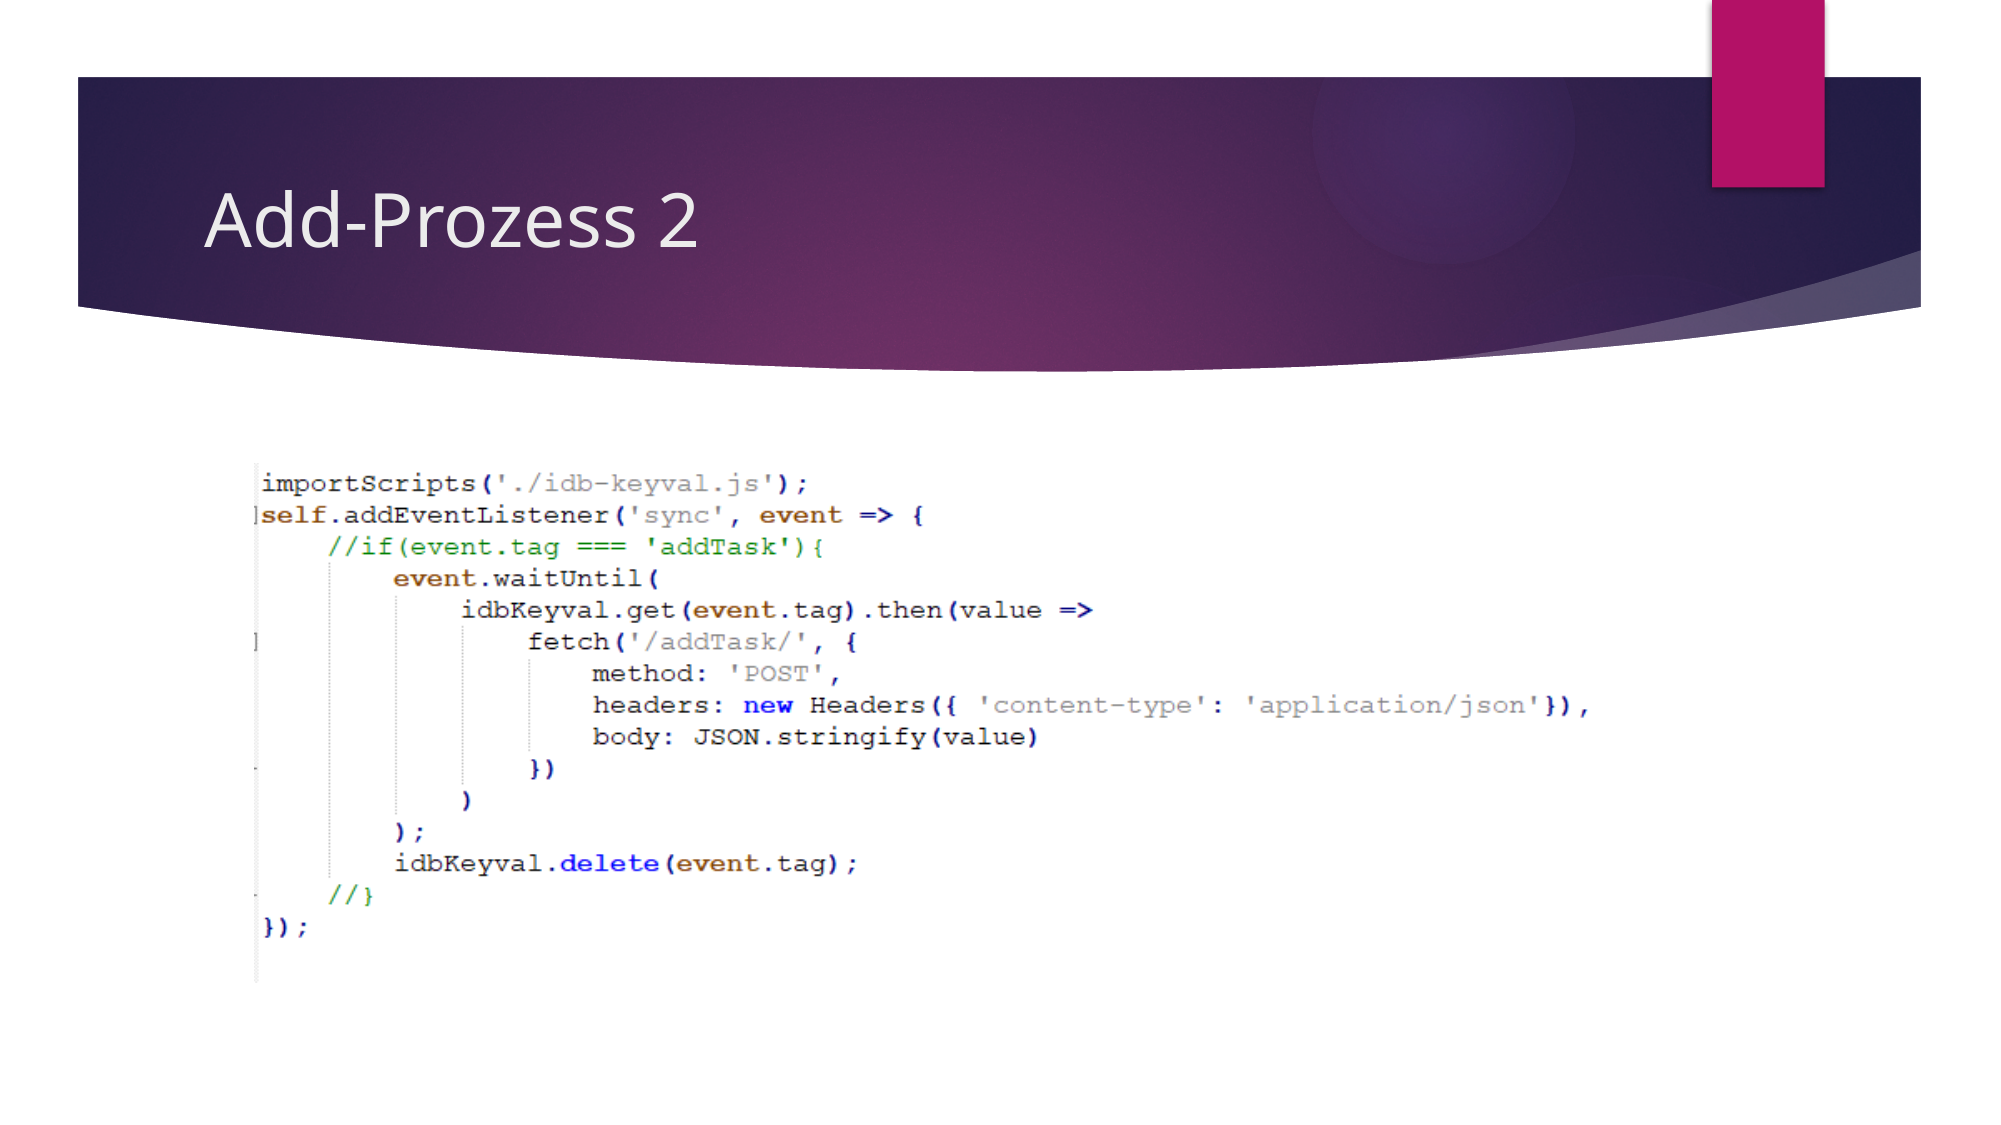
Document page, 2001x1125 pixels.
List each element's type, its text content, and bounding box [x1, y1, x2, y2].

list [253, 463, 1659, 983]
title Add-Prozess 2 [189, 159, 1627, 276]
